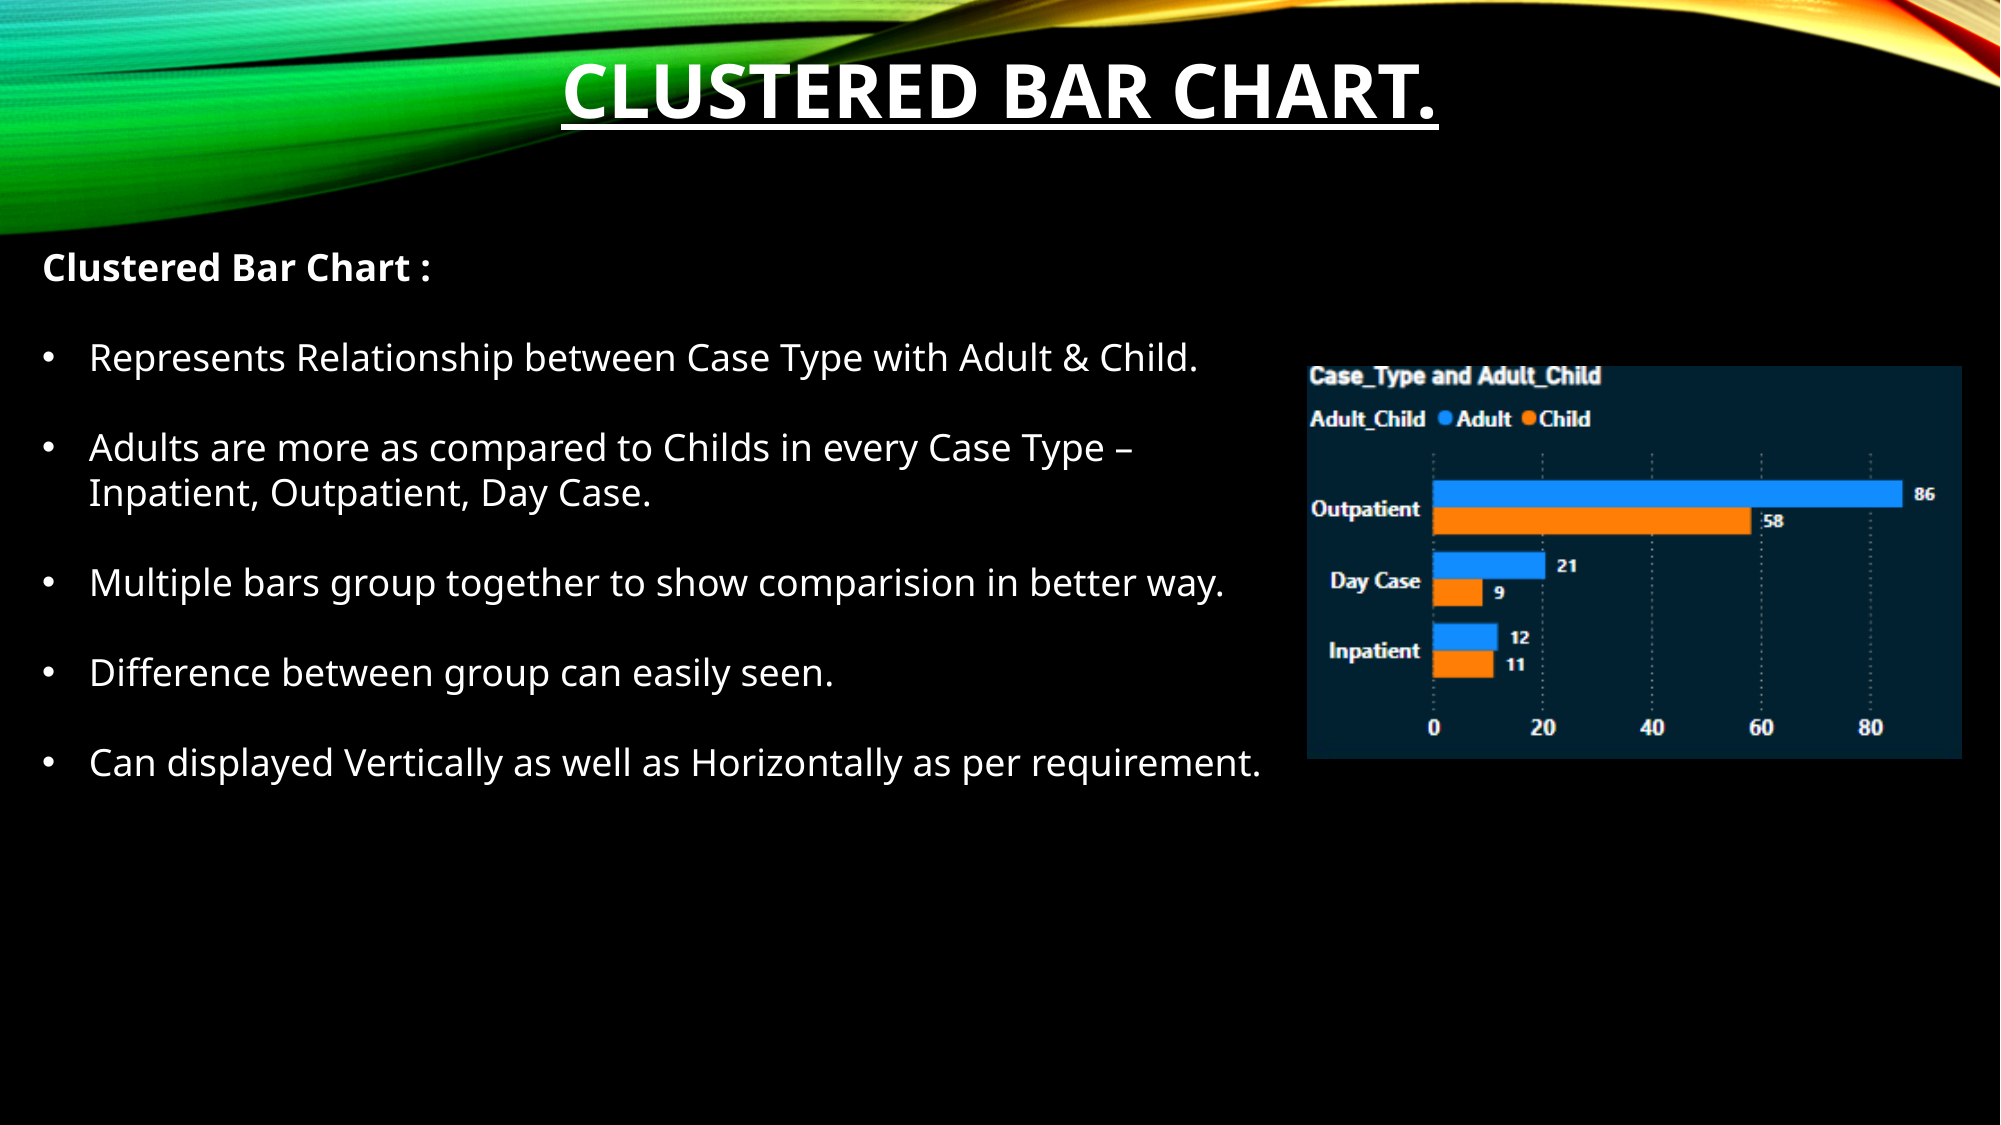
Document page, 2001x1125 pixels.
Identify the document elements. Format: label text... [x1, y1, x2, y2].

picture [0, 0, 2000, 237]
picture [1307, 366, 1962, 759]
text_box Clustered Bar Chart : Represents Relationship between Case Type with Adult & Child. Adults are more as compared to Childs in every Case Type – Inpatient, Outpatient, Day Case. Multiple bars group together to show comparision in better way. Difference between group can easily seen. Can displayed Vertically as well as Horizontally as per requirement. [27, 236, 1297, 792]
title Clustered Bar Chart. [531, 11, 1469, 178]
